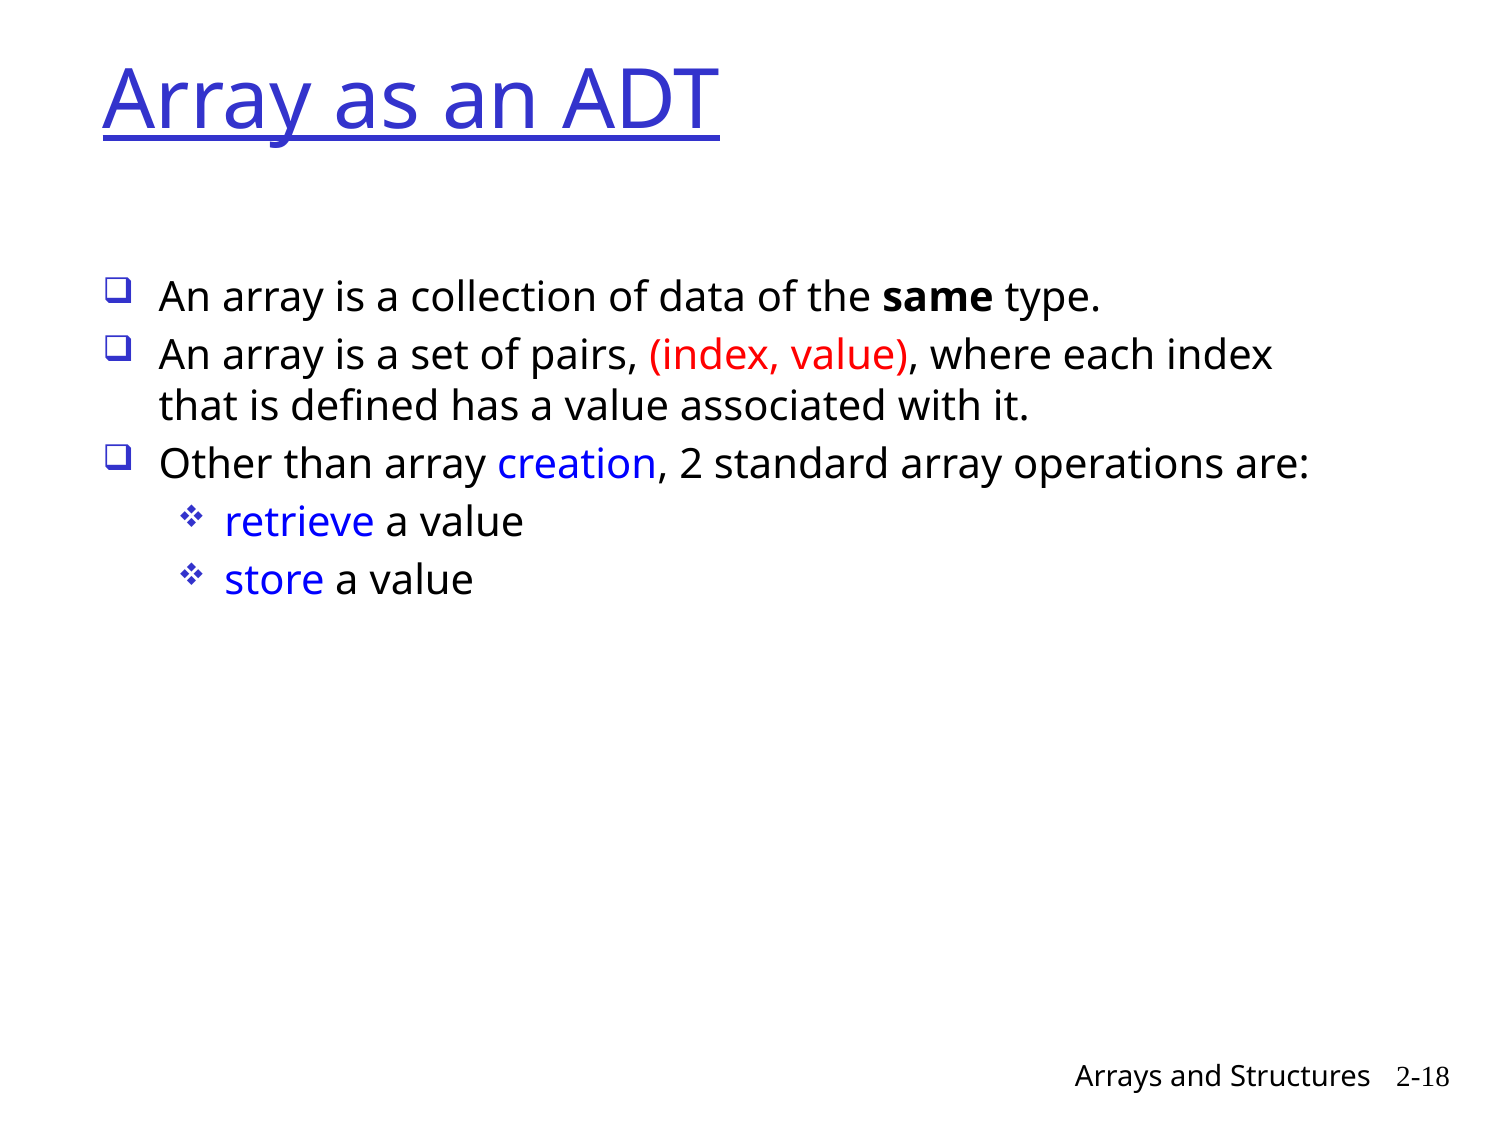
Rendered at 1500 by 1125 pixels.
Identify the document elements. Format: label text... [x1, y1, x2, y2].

title Array as an ADT [87, 37, 1363, 154]
footer Arrays and Structures [911, 1049, 1362, 1125]
slide_number 2-18 [1362, 1049, 1466, 1125]
list An array is a collection of data of the same type. An array is a set of pairs, (index, value), where each index that is defined has a value associated with it. Other than array creation, 2 standard array operations are: retrieve a value store a value [87, 262, 1363, 1025]
